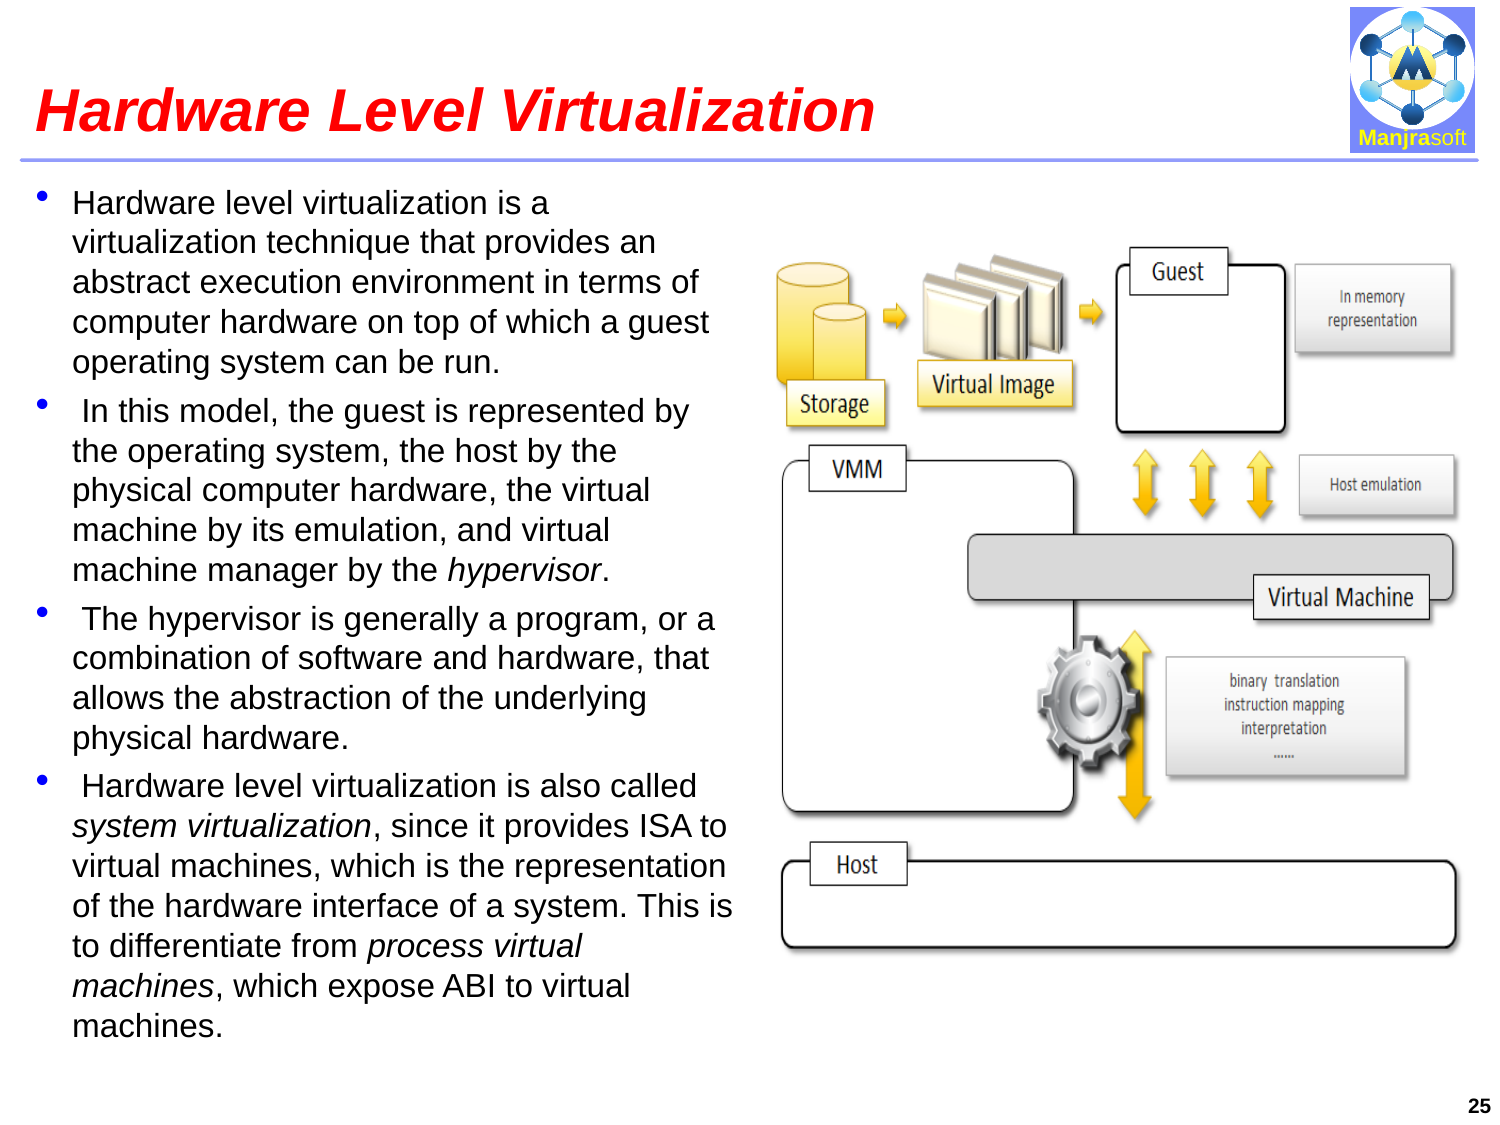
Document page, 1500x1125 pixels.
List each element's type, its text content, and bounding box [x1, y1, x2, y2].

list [749, 222, 1479, 985]
list Hardware level virtualization is a virtualization technique that provides an abstract execution environment in terms of computer hardware on top of which a guest operating system can be run. In this model, the guest is represented by the operating system, the host by the physical computer hardware, the virtual machine by its emulation, and virtual machine manager by the hypervisor. The hypervisor is generally a program, or a combination of software and hardware, that allows the abstraction of the underlying physical hardware. Hardware level virtualization is also called system virtualization, since it provides ISA to virtual machines, which is the representation of the hardware interface of a system. This is to differentiate from process virtual machines, which expose ABI to virtual machines. [26, 176, 742, 1092]
footer [0, 1096, 1500, 1125]
title Hardware Level Virtualization [26, 0, 1479, 145]
